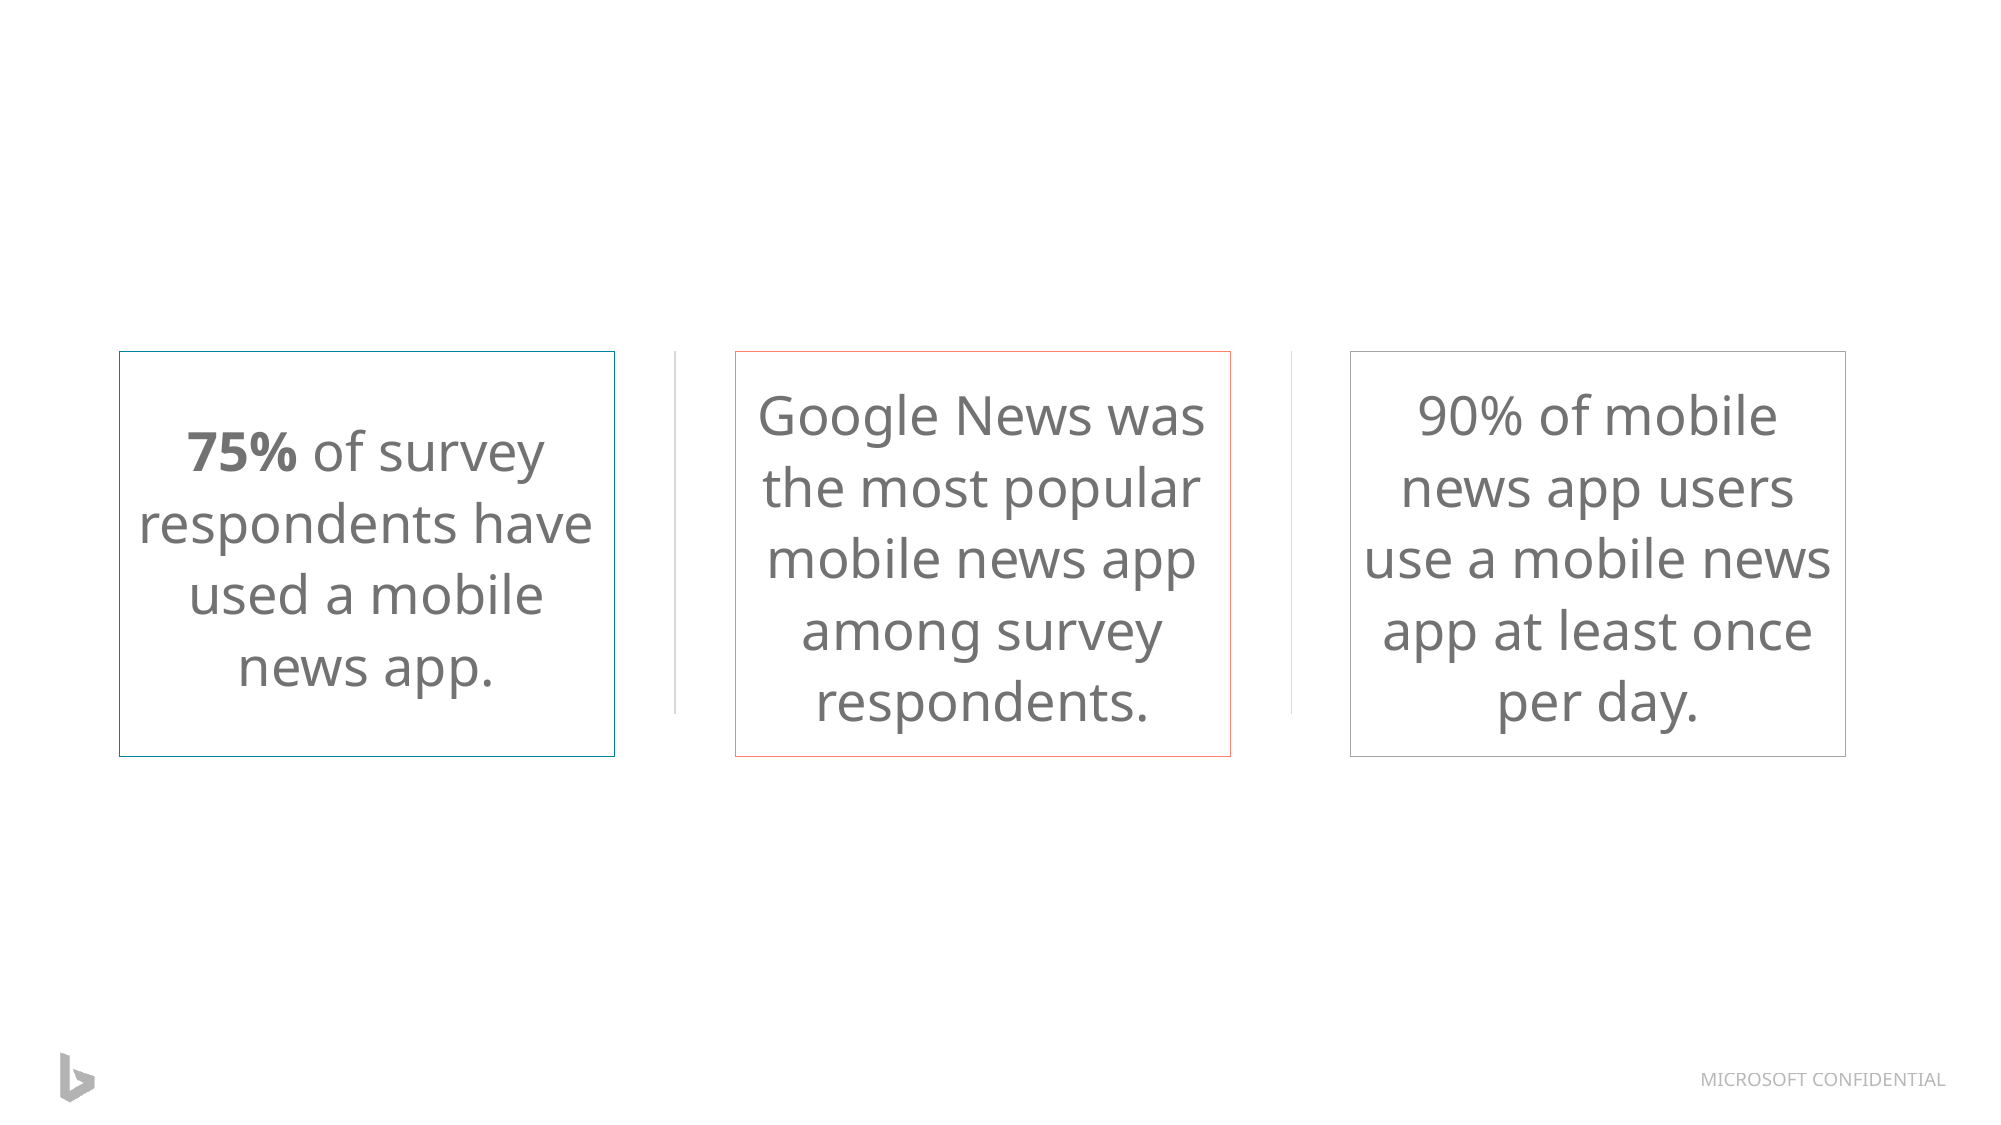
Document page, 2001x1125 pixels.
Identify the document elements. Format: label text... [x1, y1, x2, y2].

list 75% of survey respondents have used a mobile news app. [119, 351, 615, 757]
list Google News was the most popular mobile news app among survey respondents. [735, 351, 1231, 757]
list 90% of mobile news app users use a mobile news app at least once per day. [1350, 351, 1846, 757]
